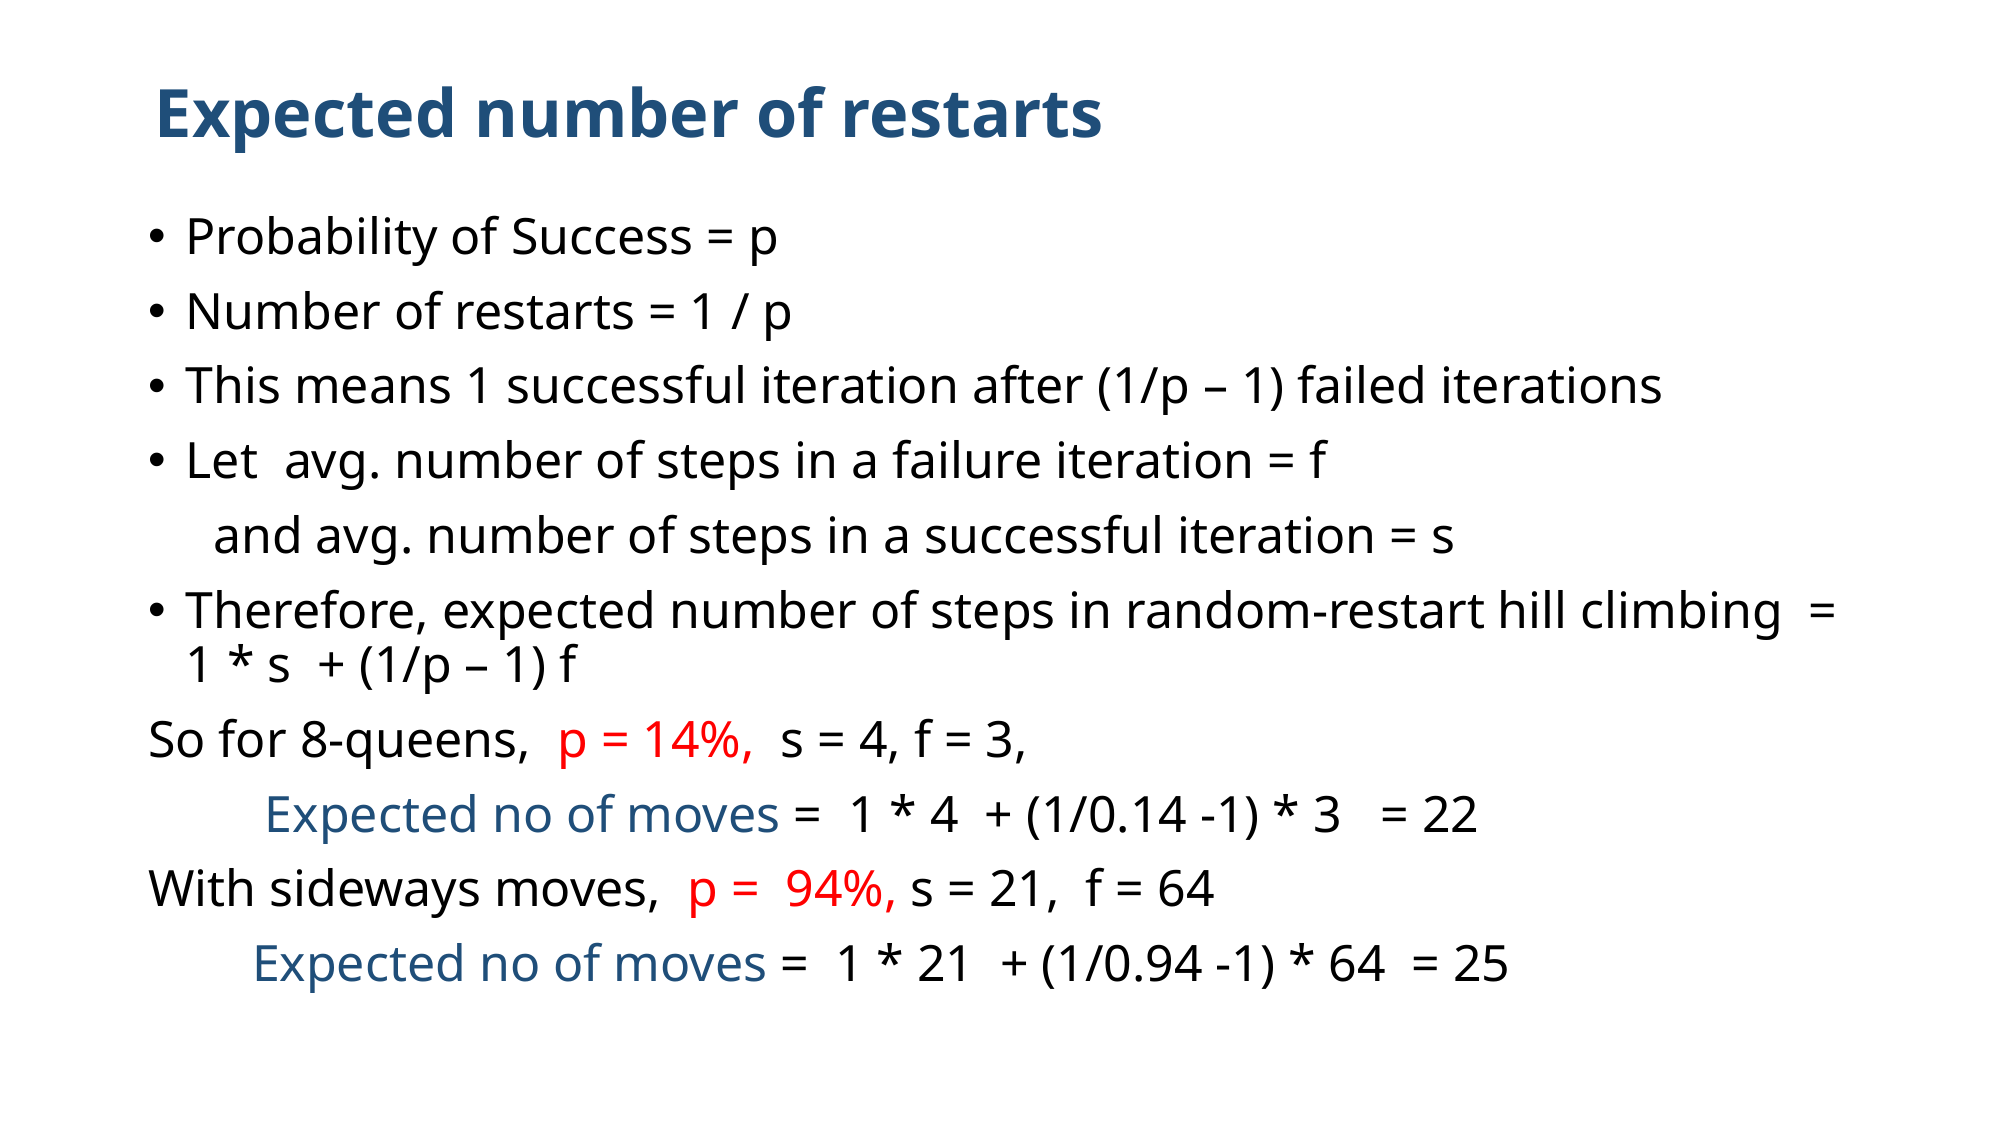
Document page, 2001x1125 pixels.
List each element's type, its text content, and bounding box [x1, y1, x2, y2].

list Probability of Success = p Number of restarts = 1 / p This means 1 successful iteration after (1/p – 1) failed iterations Let avg. number of steps in a failure iteration = f and avg. number of steps in a successful iteration = s Therefore, expected number of steps in random-restart hill climbing = 1 * s + (1/p – 1) f So for 8-queens, p = 14%, s = 4, f = 3, Expected no of moves = 1 * 4 + (1/0.14 -1) * 3 = 22 With sideways moves, p = 94%, s = 21, f = 64 Expected no of moves = 1 * 21 + (1/0.94 -1) * 64 = 25 [133, 203, 1858, 1075]
title Expected number of restarts [139, 66, 1865, 166]
